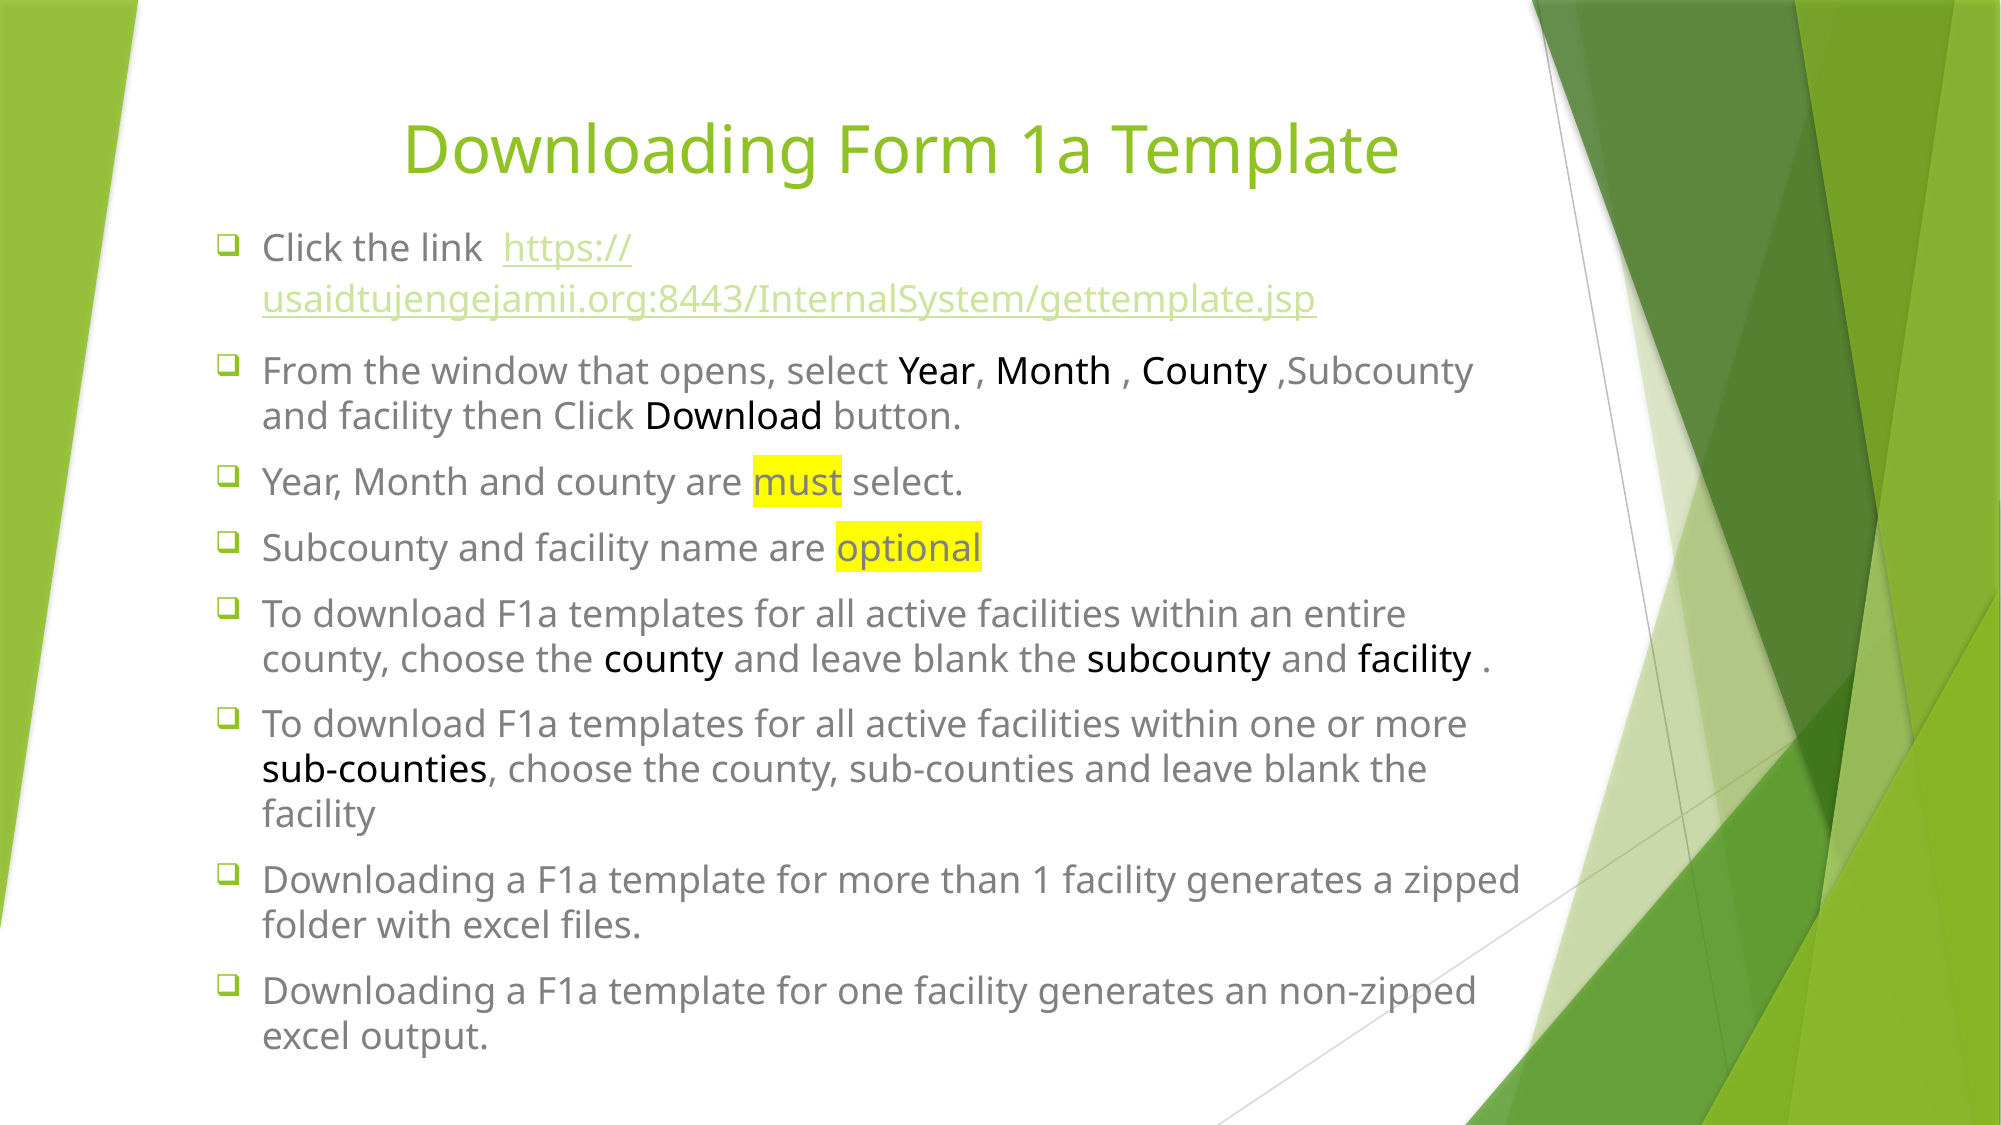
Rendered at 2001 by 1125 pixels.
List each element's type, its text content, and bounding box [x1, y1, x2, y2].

title Downloading Form 1a Template [265, 83, 1540, 195]
text_box Click the link https://usaidtujengejamii.org:8443/InternalSystem/gettemplate.jsp From the window that opens, select Year, Month , County ,Subcounty and facility then Click Download button. Year, Month and county are must select. Subcounty and facility name are optional To download F1a templates for all active facilities within an entire county, choose the county and leave blank the subcounty and facility . To download F1a templates for all active facilities within one or more sub-counties, choose the county, sub-counties and leave blank the facility Downloading a F1a template for more than 1 facility generates a zipped folder with excel files. Downloading a F1a template for one facility generates an non-zipped excel output. [200, 216, 1540, 1079]
